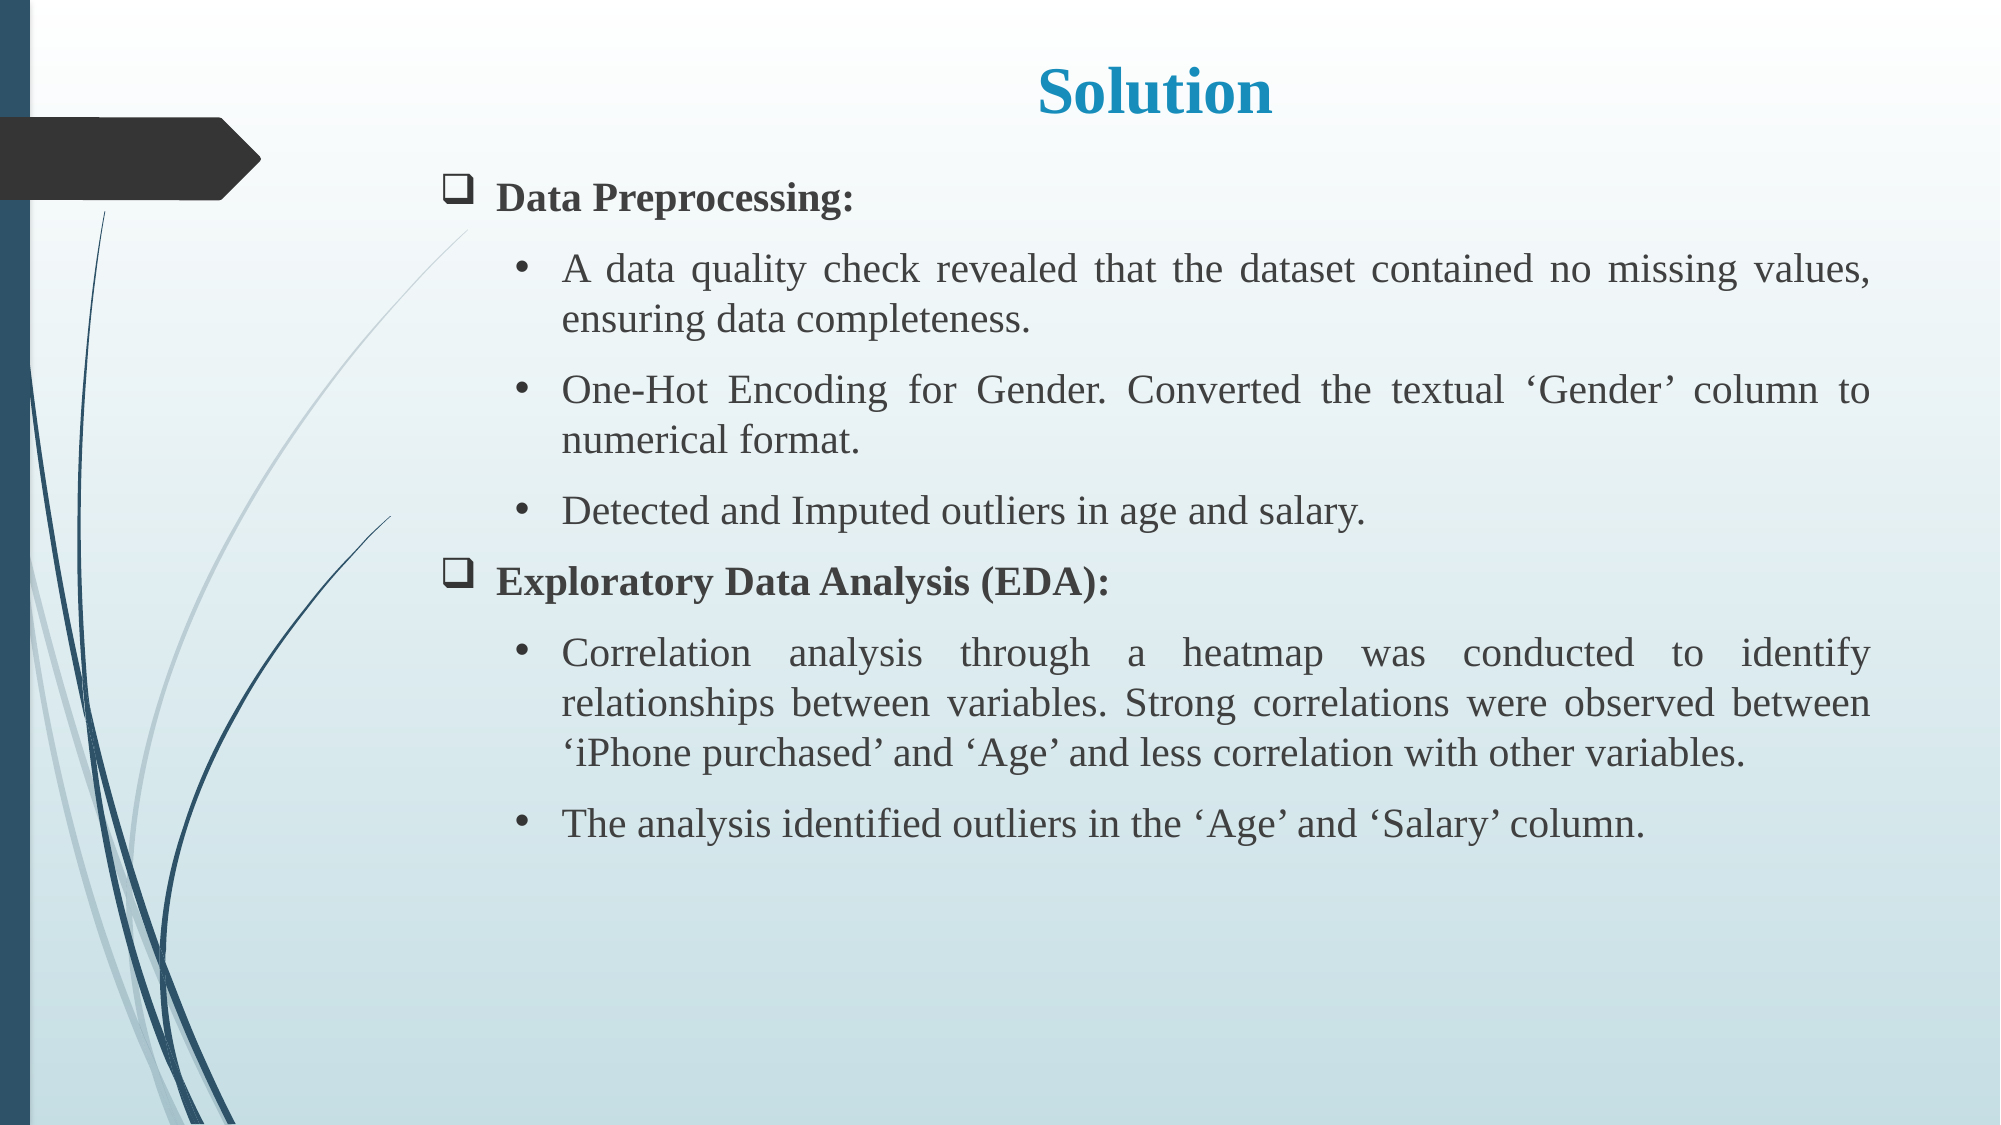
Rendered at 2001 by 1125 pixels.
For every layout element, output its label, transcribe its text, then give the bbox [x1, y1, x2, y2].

title Solution [424, 39, 1887, 162]
list Data Preprocessing: A data quality check revealed that the dataset contained no missing values, ensuring data completeness. One-Hot Encoding for Gender. Converted the textual ‘Gender’ column to numerical format. Detected and Imputed outliers in age and salary. Exploratory Data Analysis (EDA): Correlation analysis through a heatmap was conducted to identify relationships between variables. Strong correlations were observed between ‘iPhone purchased’ and ‘Age’ and less correlation with other variables. The analysis identified outliers in the ‘Age’ and ‘Salary’ column. [424, 162, 1888, 1002]
